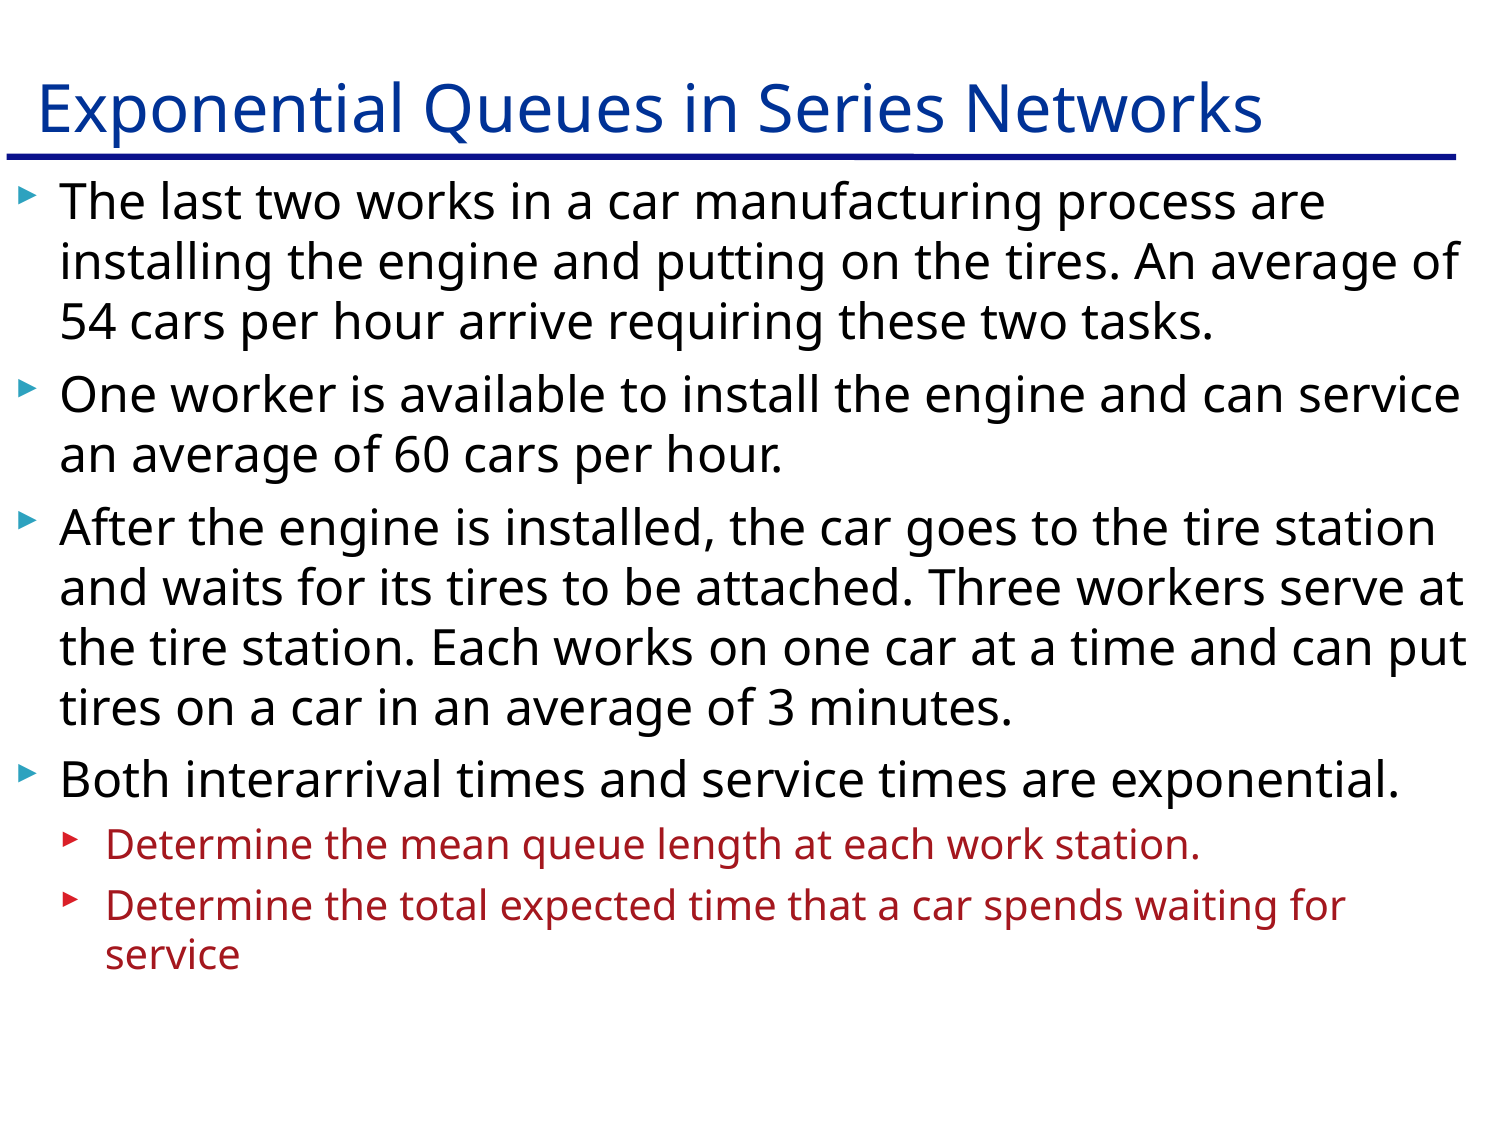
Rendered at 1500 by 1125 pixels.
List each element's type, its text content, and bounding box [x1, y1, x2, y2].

title Exponential Queues in Series Networks [21, 0, 1500, 154]
list The last two works in a car manufacturing process are installing the engine and putting on the tires. An average of 54 cars per hour arrive requiring these two tasks. One worker is available to install the engine and can service an average of 60 cars per hour. After the engine is installed, the car goes to the tire station and waits for its tires to be attached. Three workers serve at the tire station. Each works on one car at a time and can put tires on a car in an average of 3 minutes. Both interarrival times and service times are exponential. Determine the mean queue length at each work station. Determine the total expected time that a car spends waiting for service [0, 162, 1500, 1093]
